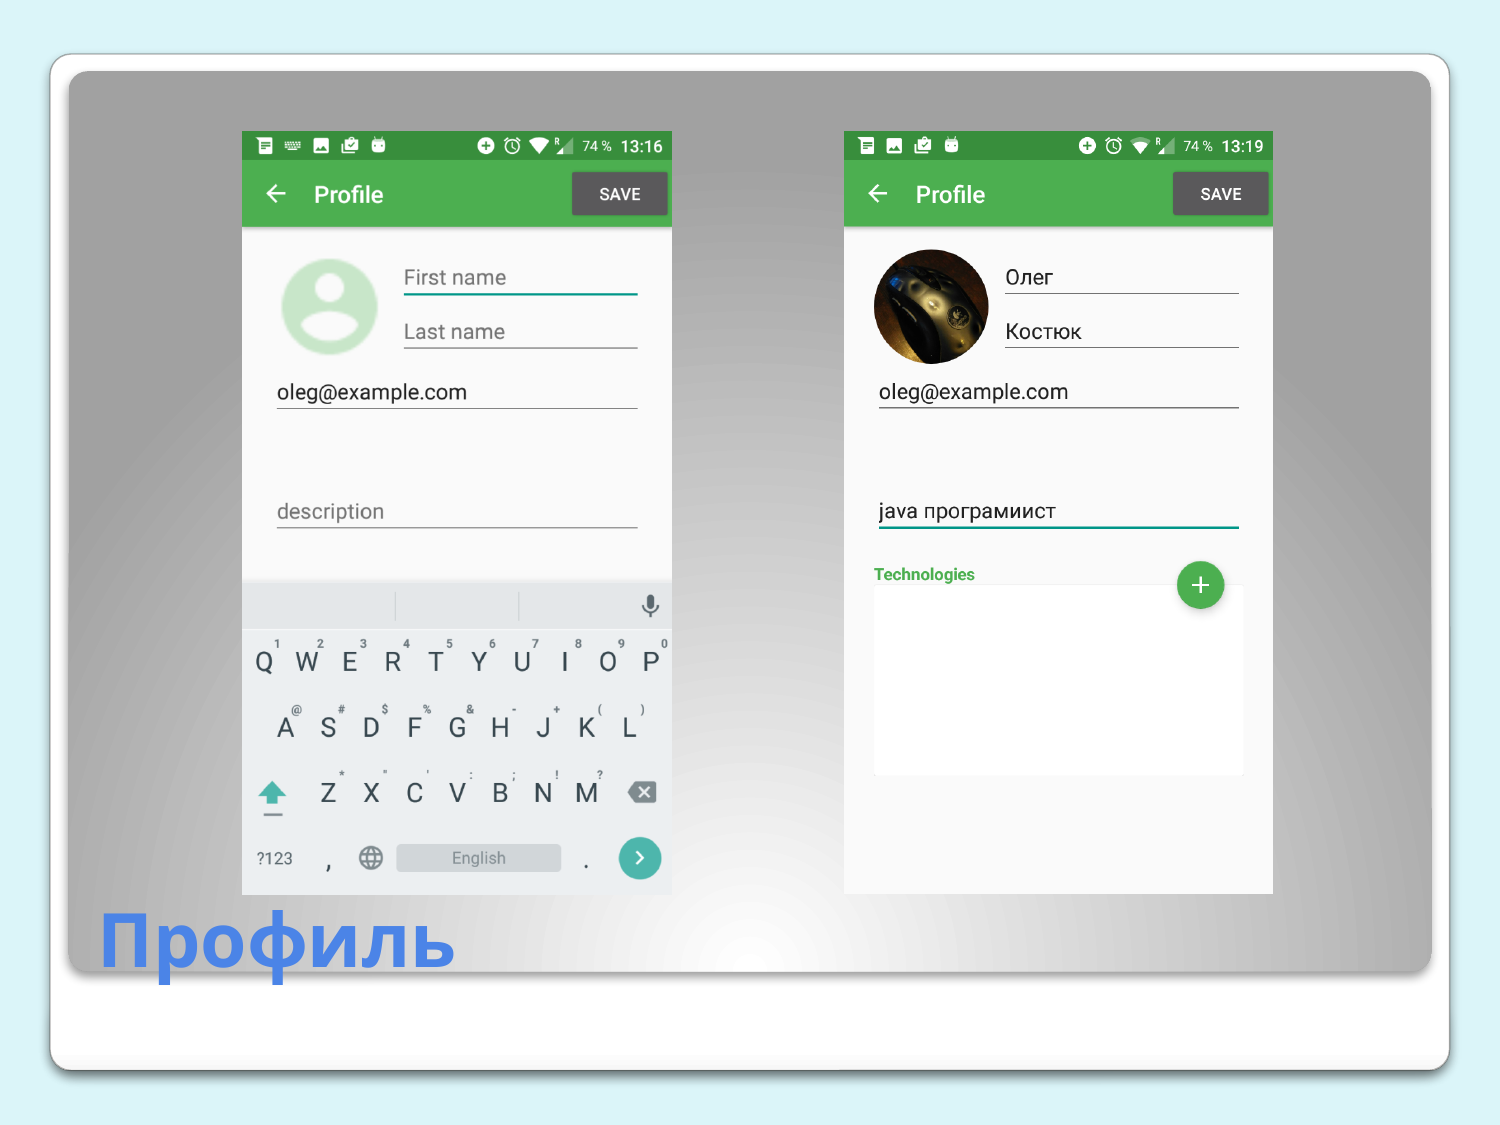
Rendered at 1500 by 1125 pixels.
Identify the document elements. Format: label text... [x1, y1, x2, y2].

picture [844, 131, 1273, 894]
title Профиль [82, 817, 1425, 990]
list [241, 131, 672, 896]
